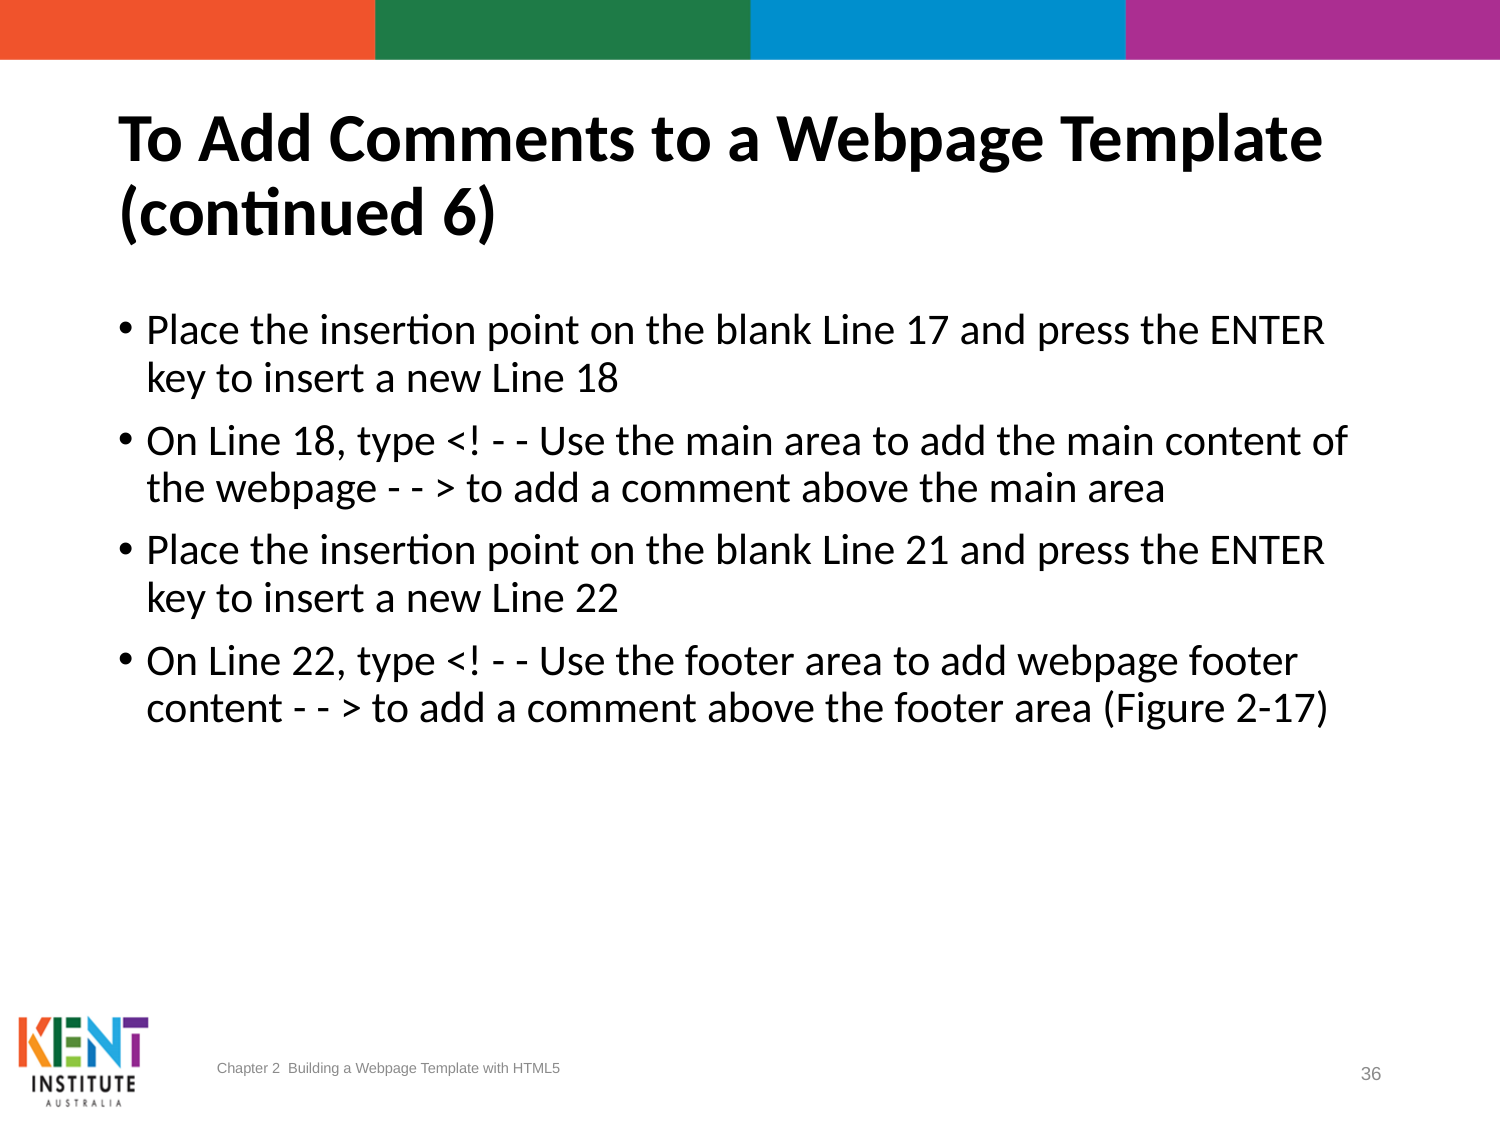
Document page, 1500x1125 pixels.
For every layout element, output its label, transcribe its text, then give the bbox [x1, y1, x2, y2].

title To Add Comments to a Webpage Template (continued 6) [103, 67, 1397, 285]
picture [5, 999, 162, 1125]
footer Chapter 2 Building a Webpage Template with HTML5 [137, 1037, 644, 1098]
picture [1126, 0, 1500, 60]
picture [0, 0, 750, 60]
list Place the insertion point on the blank Line 17 and press the ENTER key to insert a new Line 18 On Line 18, type <! - - Use the main area to add the main content of the webpage - - > to add a comment above the main area Place the insertion point on the blank Line 21 and press the ENTER key to insert a new Line 22 On Line 22, type <! - - Use the footer area to add webpage footer content - - > to add a comment above the footer area (Figure 2-17) [103, 299, 1397, 1014]
